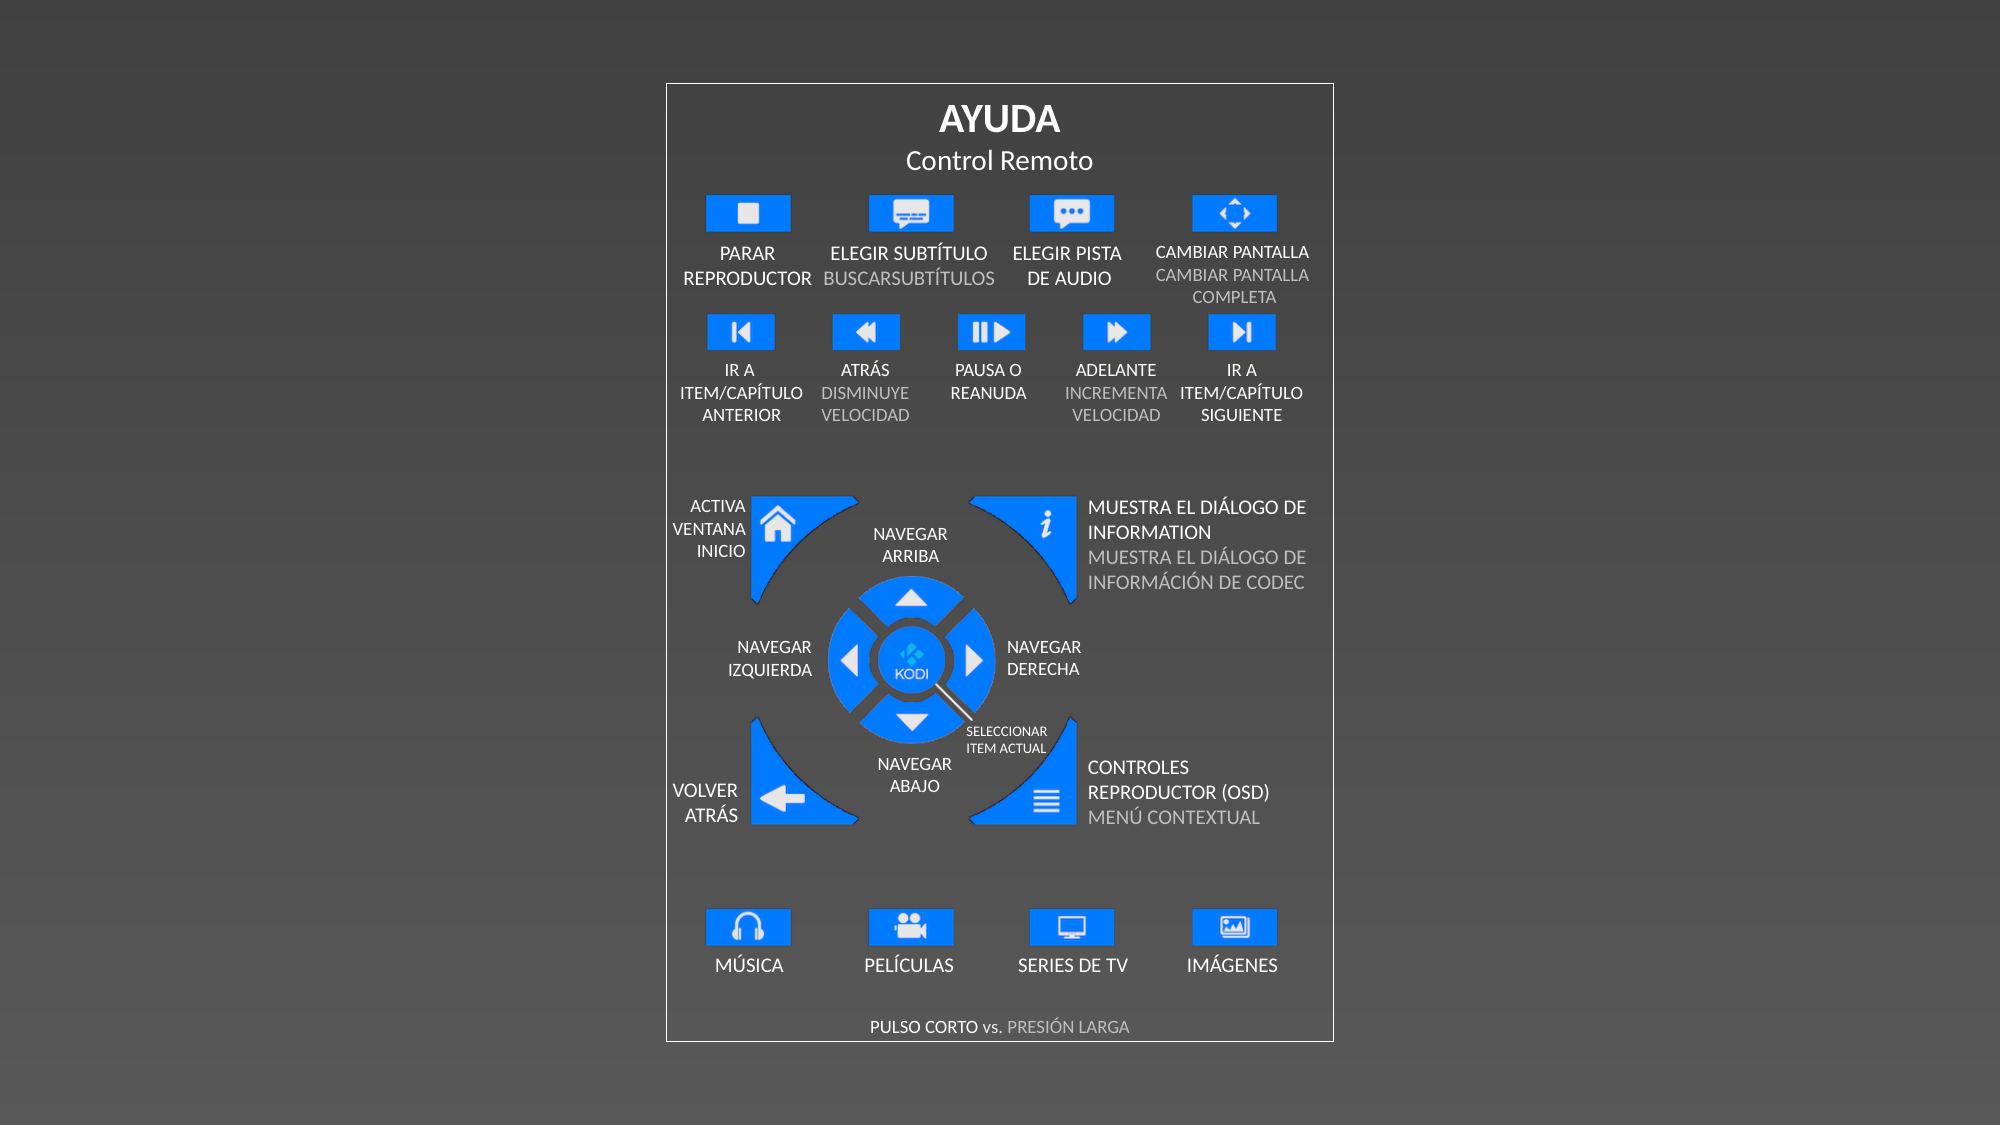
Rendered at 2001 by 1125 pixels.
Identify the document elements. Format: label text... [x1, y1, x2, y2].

text_box ACTIVA VENTANA INICIO [657, 486, 666, 569]
text_box PULSO CORTO vs. PRESIÓN LARGA [855, 1042, 1145, 1046]
picture [666, 83, 1334, 1042]
text_box VOLVER ATRÁS [657, 769, 666, 834]
